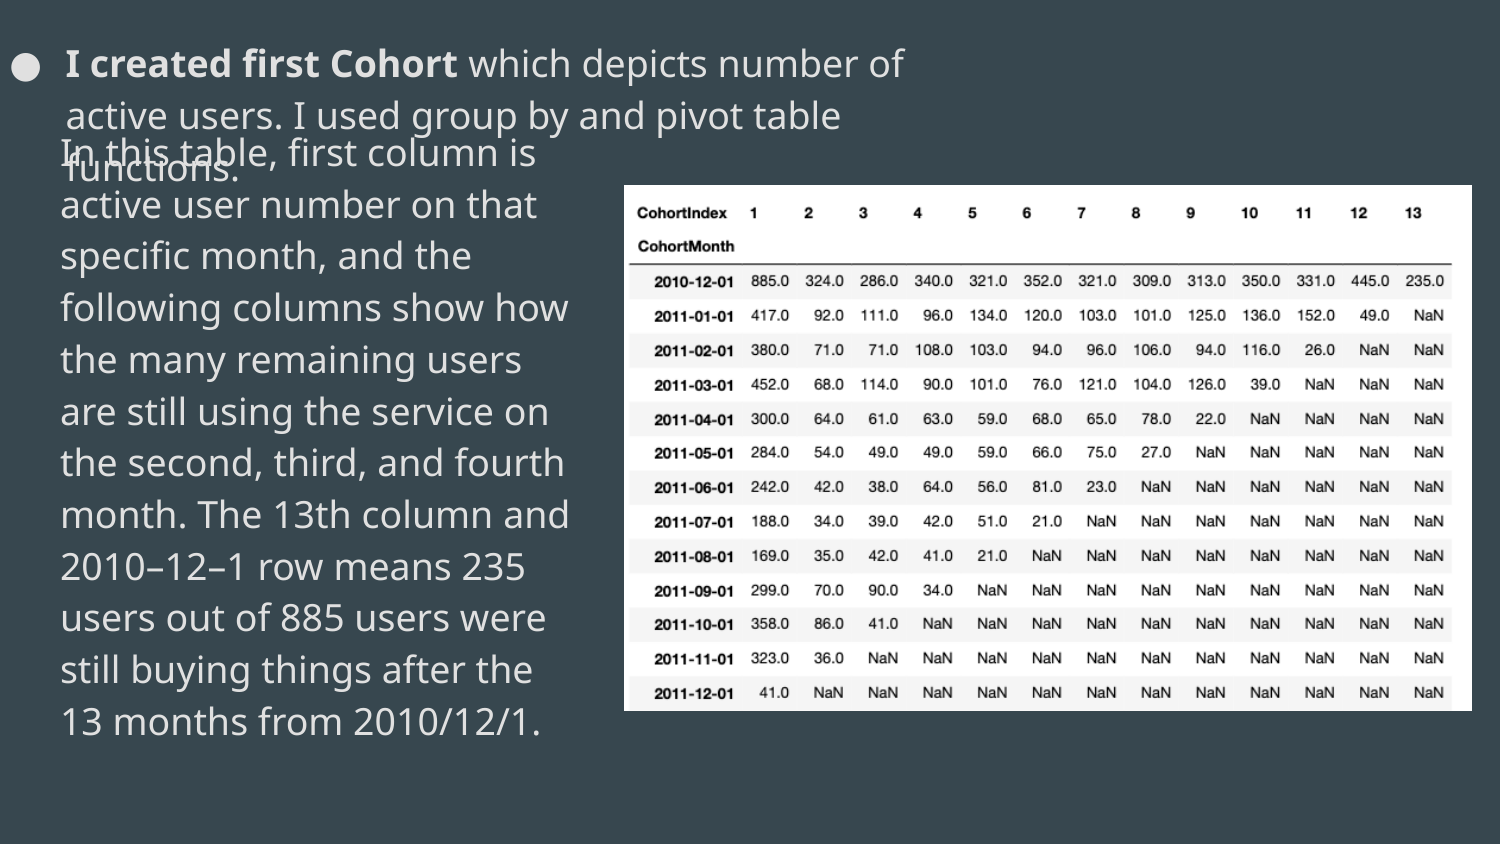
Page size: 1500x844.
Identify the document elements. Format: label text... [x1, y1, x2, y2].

picture [624, 185, 1472, 712]
text_box In this table, first column is active user number on that specific month, and the following columns show how the many remaining users are still using the service on the second, third, and fourth month. The 13th column and 2010–12–1 row means 235 users out of 885 users were still buying things after the 13 months from 2010/12/1. [45, 107, 598, 737]
list I created first Cohort which depicts number of active users. I used group by and pivot table functions. [0, 31, 960, 192]
